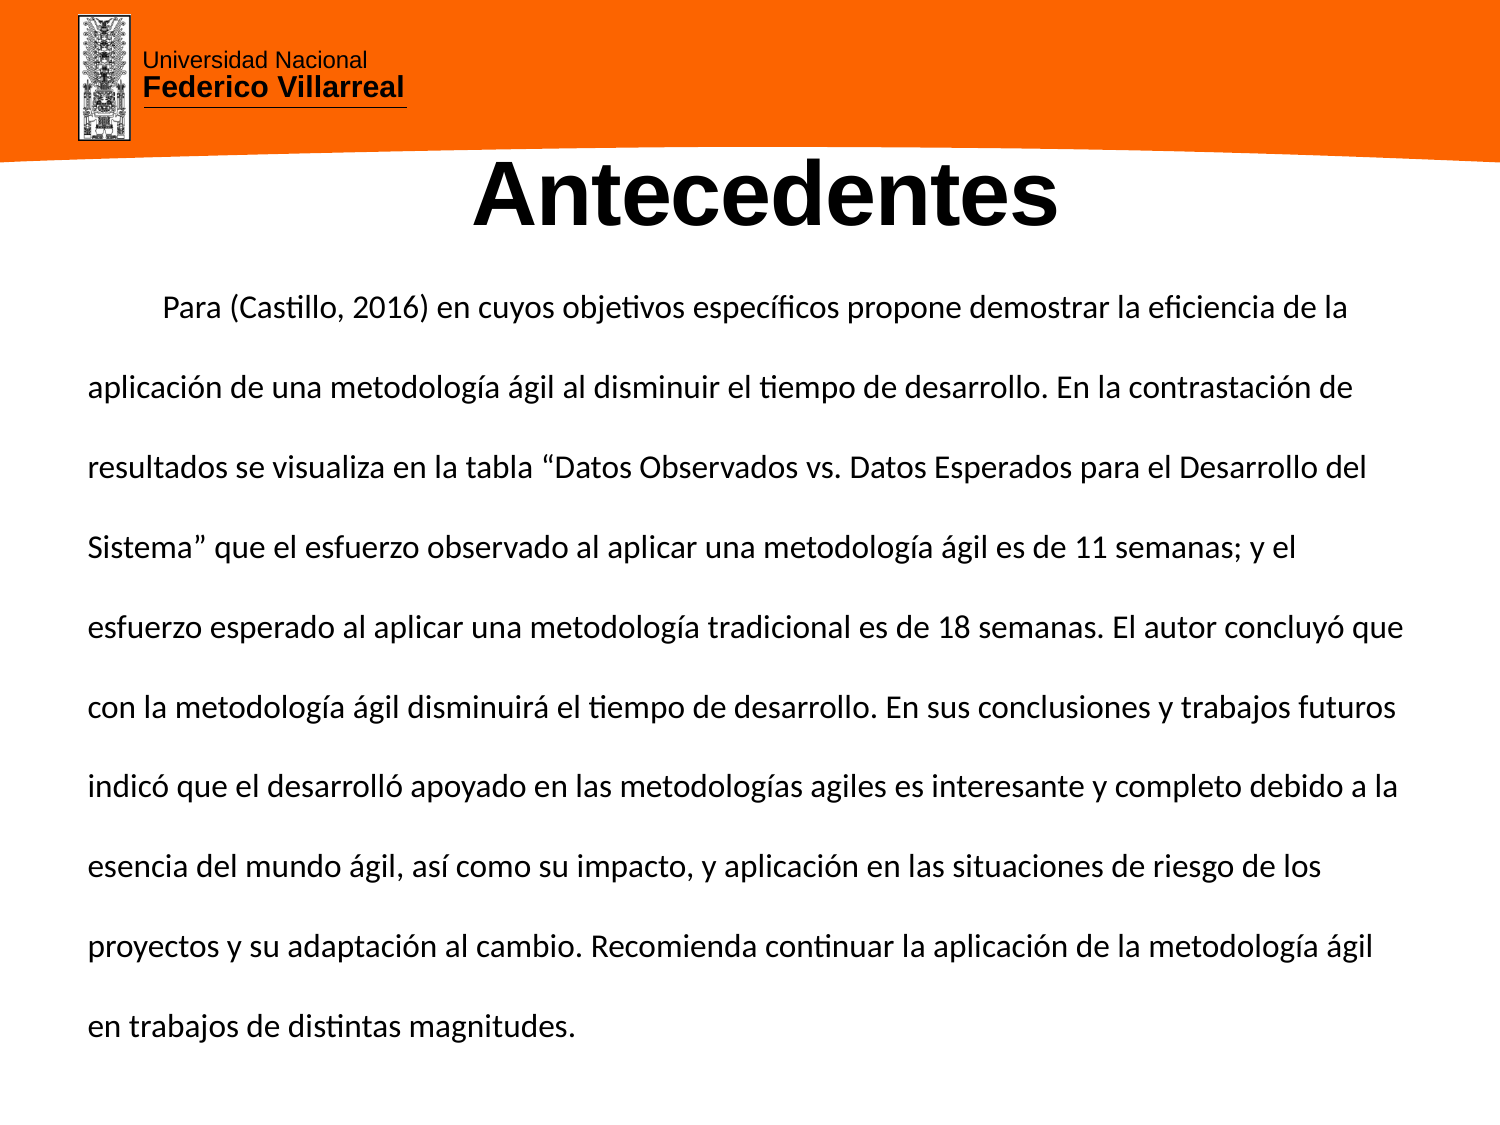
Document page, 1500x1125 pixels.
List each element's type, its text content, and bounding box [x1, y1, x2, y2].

picture [78, 14, 131, 141]
text_box Antecedentes [154, 84, 1378, 238]
text_box Para (Castillo, 2016) en cuyos objetivos específicos propone demostrar la eficiencia de la aplicación de una metodología ágil al disminuir el tiempo de desarrollo. En la contrastación de resultados se visualiza en la tabla “Datos Observados vs. Datos Esperados para el Desarrollo del Sistema” que el esfuerzo observado al aplicar una metodología ágil es de 11 semanas; y el esfuerzo esperado al aplicar una metodología tradicional es de 18 semanas. El autor concluyó que con la metodología ágil disminuirá el tiempo de desarrollo. En sus conclusiones y trabajos futuros indicó que el desarrolló apoyado en las metodologías agiles es interesante y completo debido a la esencia del mundo ágil, así como su impacto, y aplicación en las situaciones de riesgo de los proyectos y su adaptación al cambio. Recomienda continuar la aplicación de la metodología ágil en trabajos de distintas magnitudes. [72, 238, 1428, 1052]
